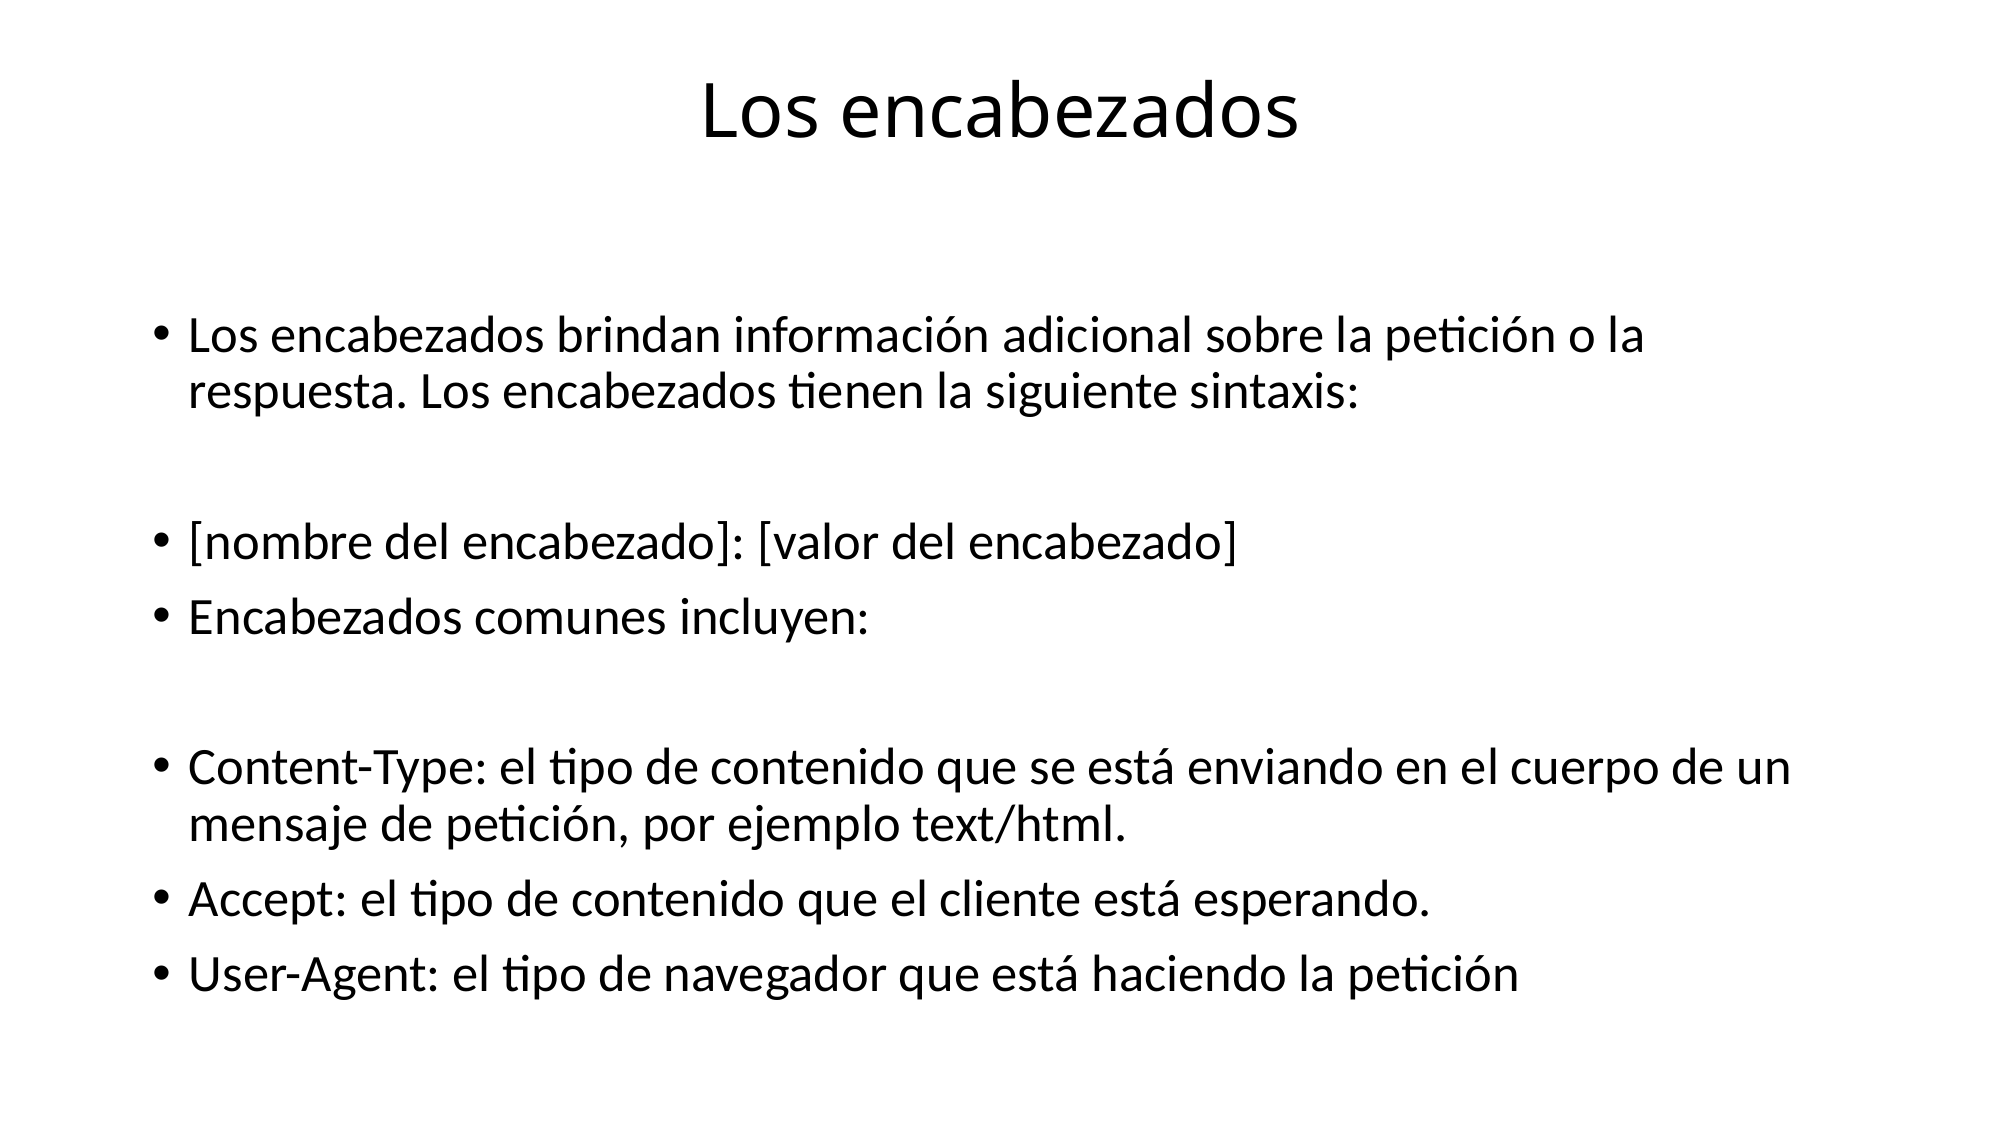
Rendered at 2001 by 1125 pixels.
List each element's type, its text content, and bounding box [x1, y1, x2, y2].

title Los encabezados [137, 64, 1863, 253]
list Los encabezados brindan información adicional sobre la petición o la respuesta. Los encabezados tienen la siguiente sintaxis: [nombre del encabezado]: [valor del encabezado] Encabezados comunes incluyen: Content-Type: el tipo de contenido que se está enviando en el cuerpo de un mensaje de petición, por ejemplo text/html. Accept: el tipo de contenido que el cliente está esperando. User-Agent: el tipo de navegador que está haciendo la petición [137, 299, 1863, 1014]
